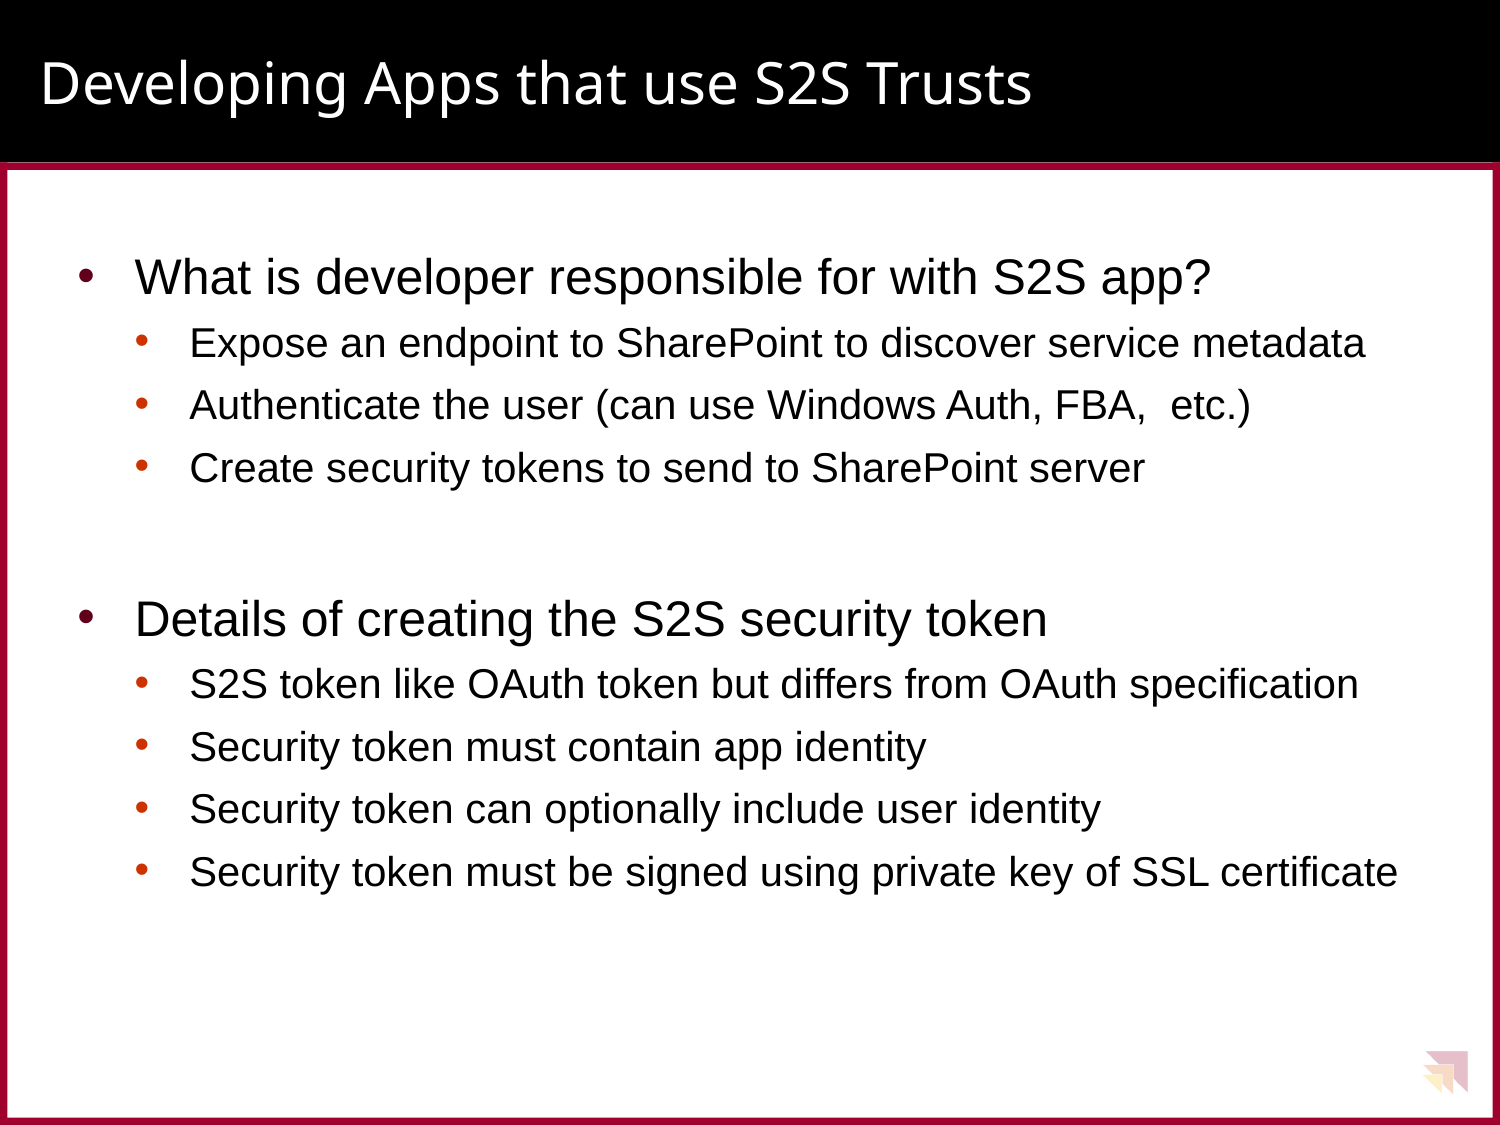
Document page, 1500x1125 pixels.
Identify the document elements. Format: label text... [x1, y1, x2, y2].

title Developing Apps that use S2S Trusts [24, 12, 1438, 150]
list What is developer responsible for with S2S app? Expose an endpoint to SharePoint to discover service metadata Authenticate the user (can use Windows Auth, FBA, etc.) Create security tokens to send to SharePoint server Details of creating the S2S security token S2S token like OAuth token but differs from OAuth specification Security token must contain app identity Security token can optionally include user identity Security token must be signed using private key of SSL certificate [62, 237, 1438, 1088]
